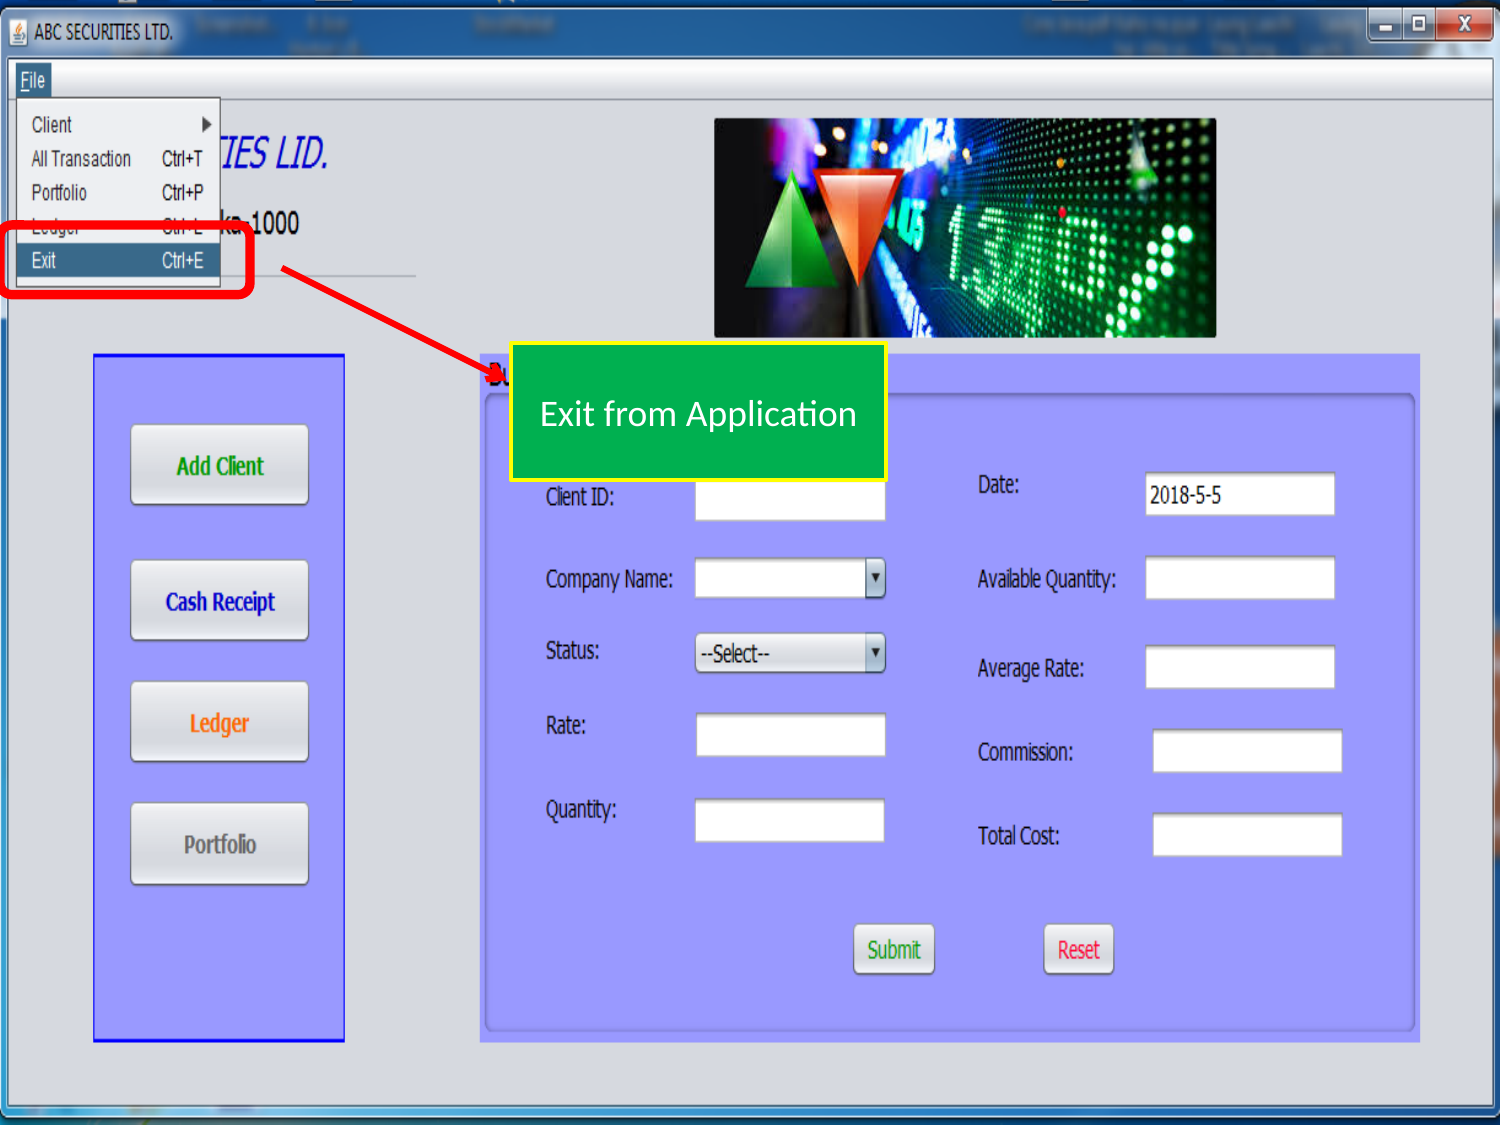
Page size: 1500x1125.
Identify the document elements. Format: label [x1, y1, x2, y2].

text_box [281, 267, 507, 381]
list [0, 0, 1500, 1125]
